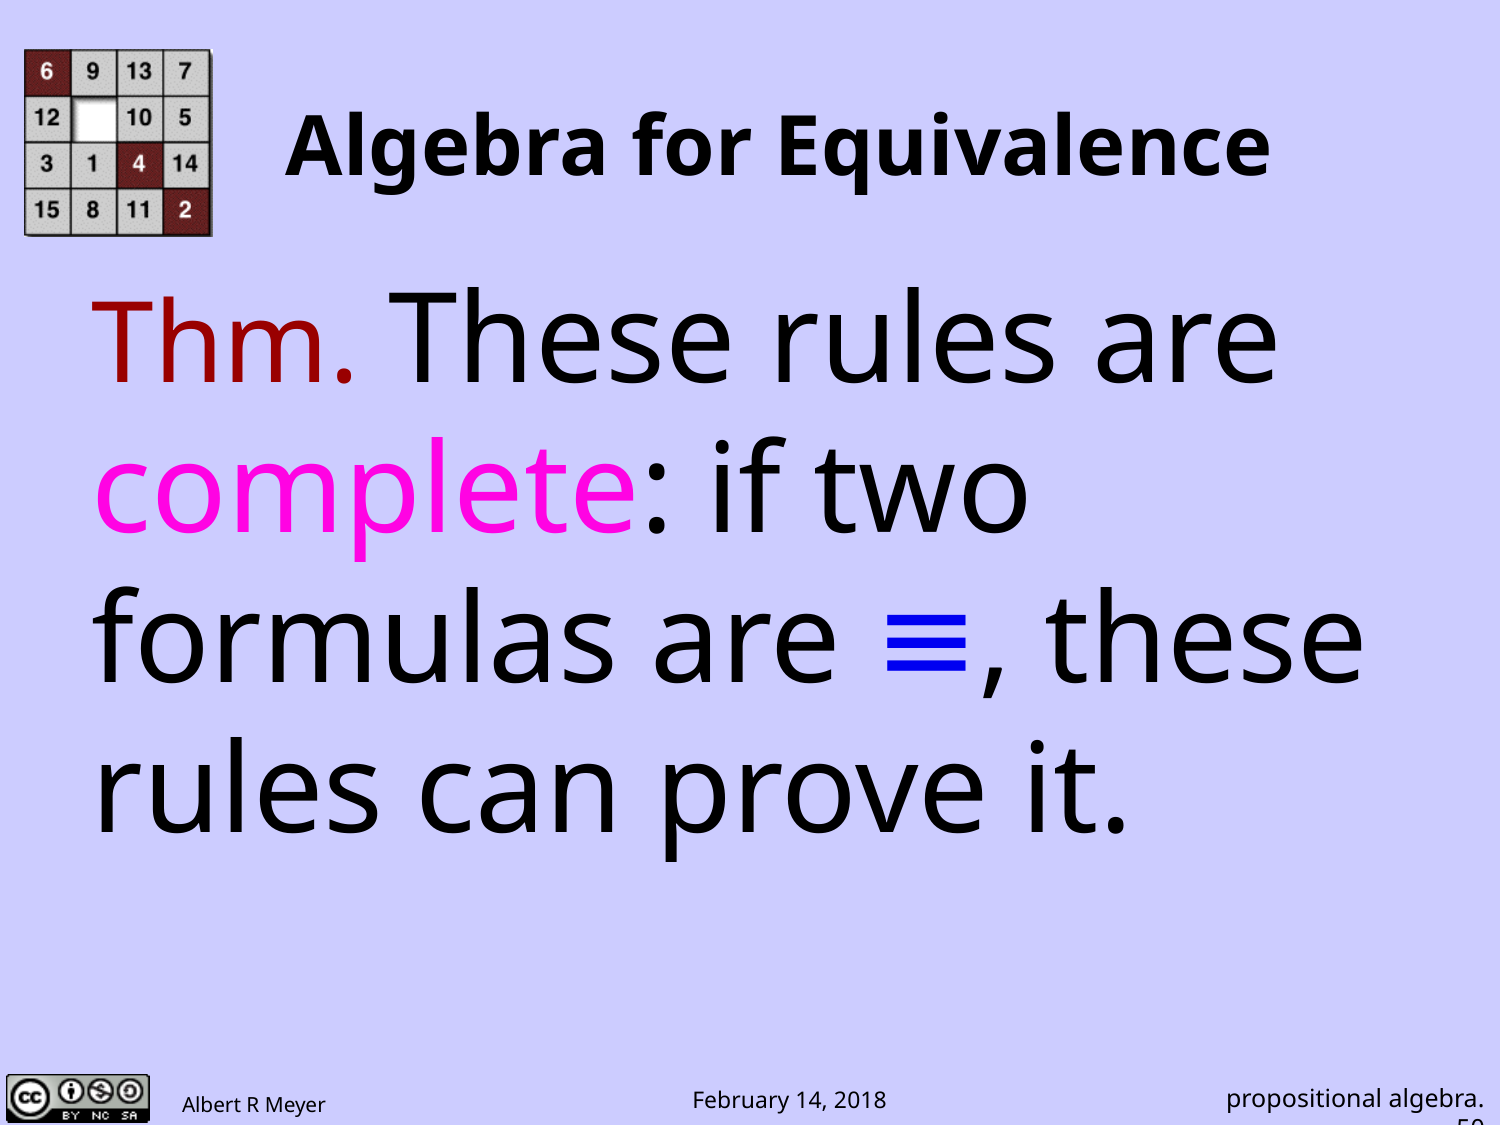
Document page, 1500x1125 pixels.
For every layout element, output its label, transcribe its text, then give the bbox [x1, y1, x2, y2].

text_box Thm. These rules are complete: if two formulas are ≡, these rules can prove it. [77, 249, 1413, 865]
picture [24, 49, 213, 237]
slide_number propositional algebra.50 [1187, 1074, 1500, 1121]
picture [6, 1074, 150, 1123]
title Algebra for Equivalence [270, 59, 1386, 225]
